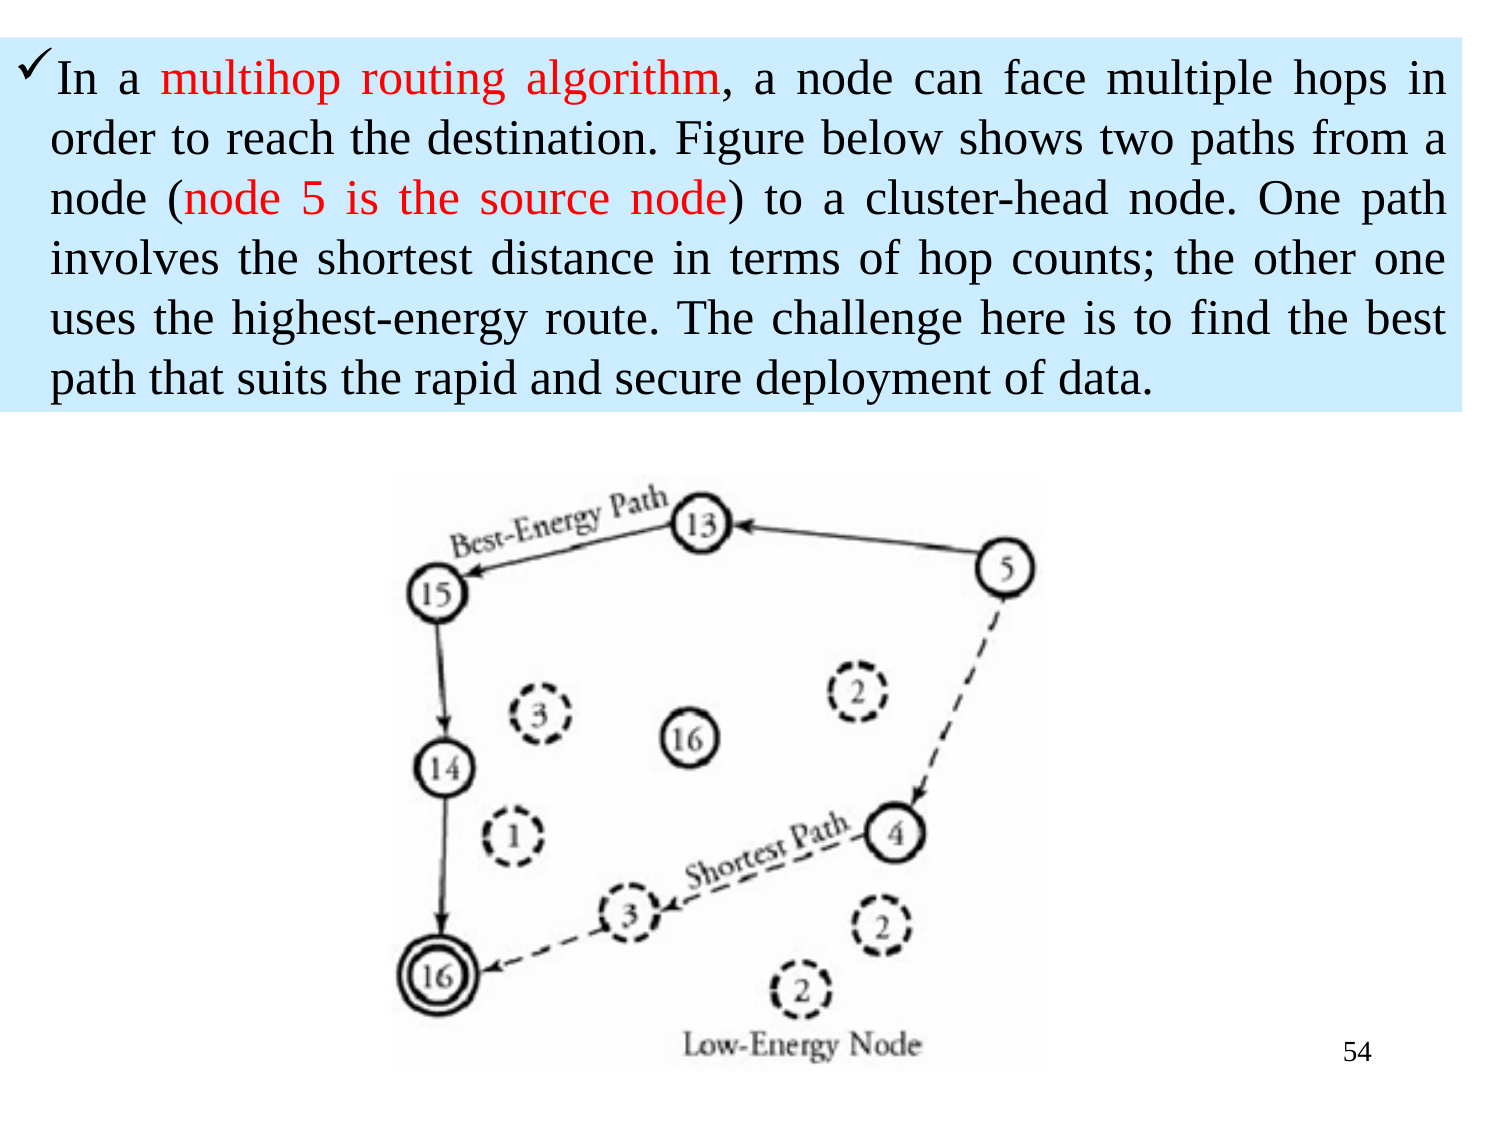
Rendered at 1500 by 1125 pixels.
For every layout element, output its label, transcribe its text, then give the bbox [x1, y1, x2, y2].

text_box In a multihop routing algorithm, a node can face multiple hops in order to reach the destination. Figure below shows two paths from a node (node 5 is the source node) to a cluster-head node. One path involves the shortest distance in terms of hop counts; the other one uses the highest-energy route. The challenge here is to find the best path that suits the rapid and secure deployment of data. [0, 37, 1463, 413]
slide_number 54 [1074, 1024, 1388, 1101]
picture [374, 474, 1051, 1084]
